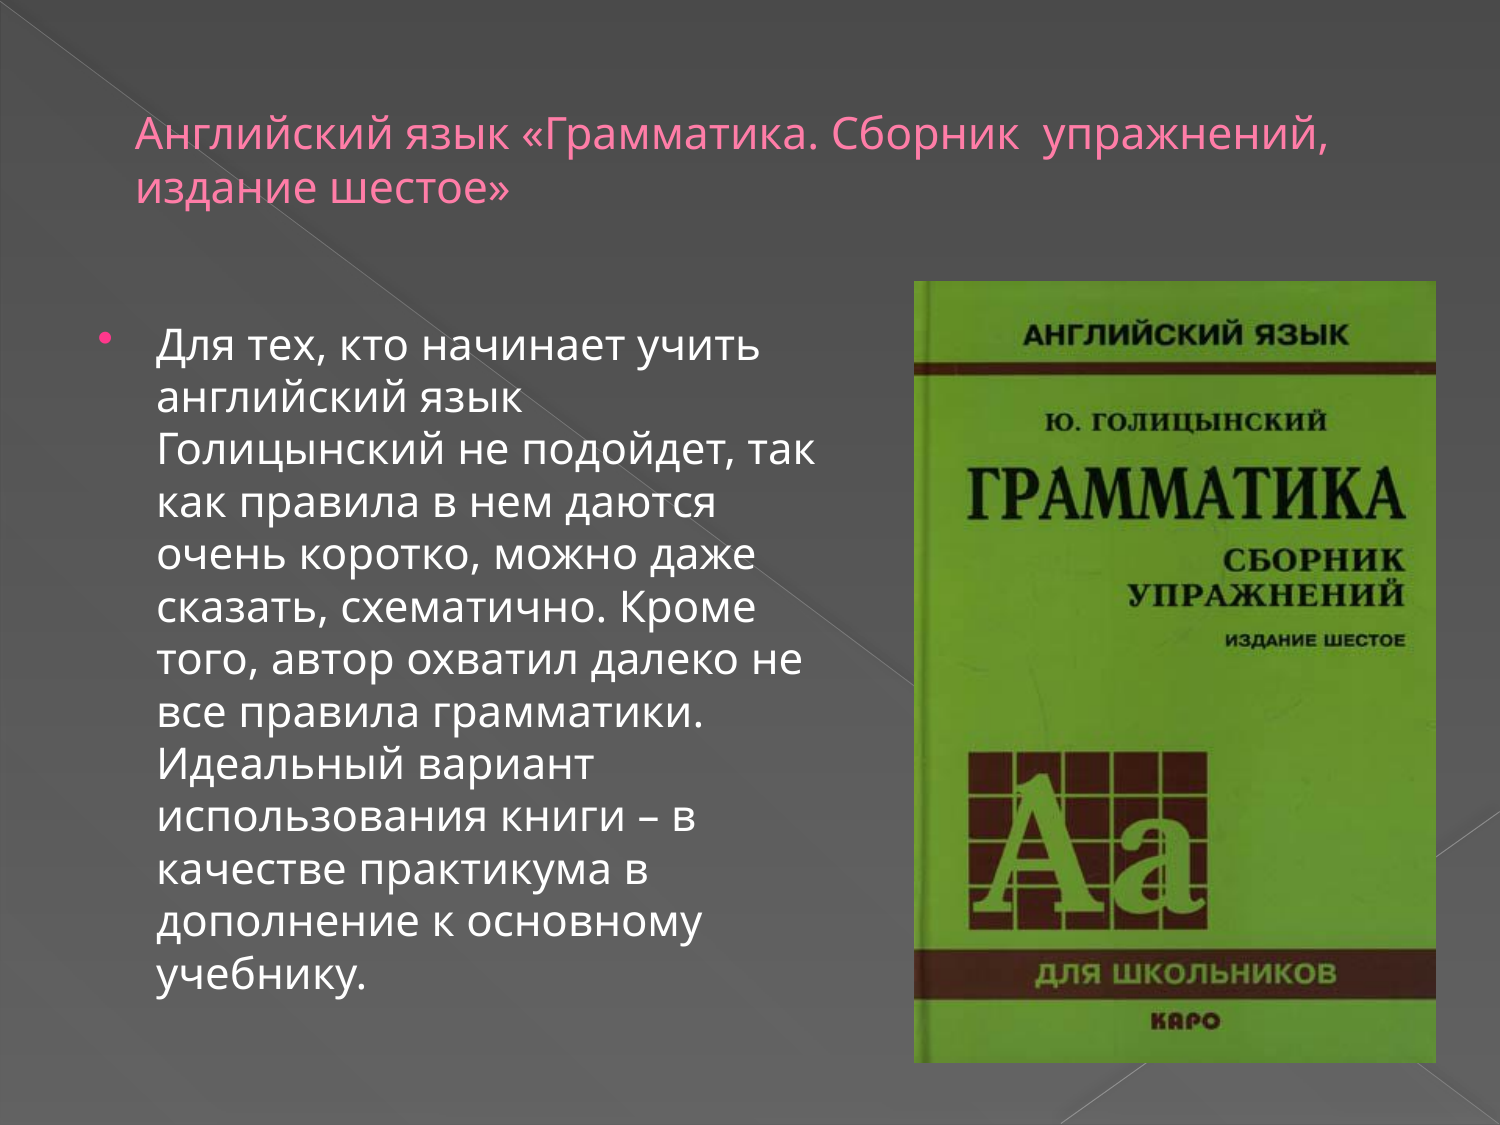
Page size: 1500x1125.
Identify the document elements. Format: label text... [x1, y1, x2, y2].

list Для тех, кто начинает учить английский язык Голицынский не подойдет, так как правила в нем даются очень коротко, можно даже сказать, схематично. Кроме того, автор охватил далеко не все правила грамматики. Идеальный вариант использования книги – в качестве практикума в дополнение к основному учебнику. [75, 308, 832, 1059]
picture [913, 280, 1437, 1063]
title Английский язык «Грамматика. Сборник упражнений, издание шестое» [75, 43, 1425, 274]
